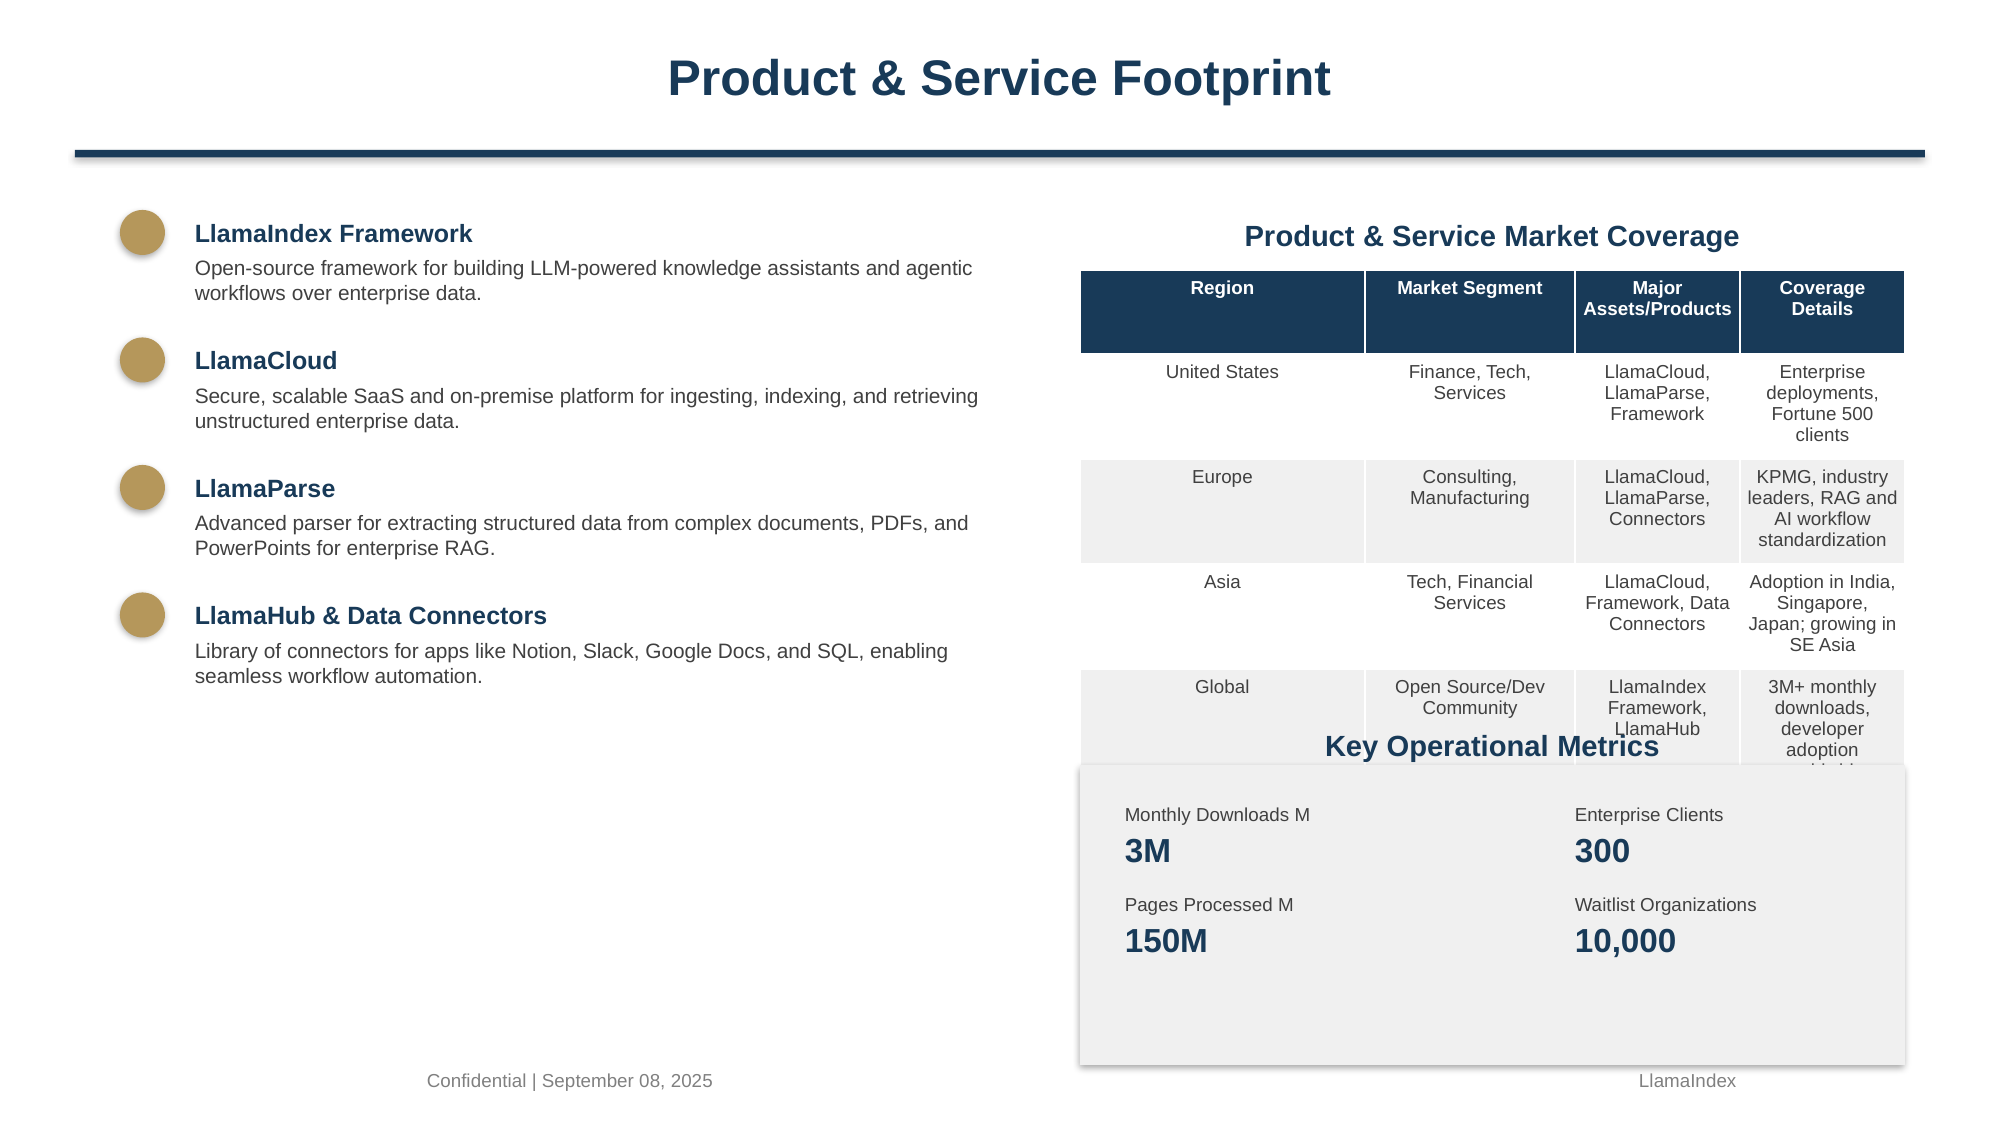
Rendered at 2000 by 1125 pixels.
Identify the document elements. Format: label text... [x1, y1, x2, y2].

table_cell Asia [1081, 565, 1364, 668]
text_box Confidential | September 08, 2025 [412, 1061, 728, 1099]
table_header Coverage Details [1741, 271, 1904, 353]
text_box LlamaHub & Data Connectors [179, 592, 1005, 629]
text_box [1079, 764, 1906, 1066]
text_box Product & Service Footprint [667, 44, 1332, 105]
table_cell 3M+ monthly downloads, developer adoption worldwide [1741, 670, 1904, 719]
text_box [74, 149, 1926, 158]
text_box Open-source framework for building LLM-powered knowledge assistants and agentic workflows over enterprise data. [179, 247, 1005, 313]
table_cell Adoption in India, Singapore, Japan; growing in SE Asia [1741, 565, 1904, 668]
table_cell LlamaCloud, LlamaParse, Connectors [1576, 460, 1739, 563]
text_box 150M [1109, 911, 1410, 967]
text_box LlamaIndex [1623, 1061, 1752, 1099]
text_box Waitlist Organizations [1559, 885, 1860, 911]
text_box Advanced parser for extracting structured data from complex documents, PDFs, and PowerPoints for enterprise RAG. [179, 502, 1005, 568]
table_cell Consulting, Manufacturing [1366, 460, 1574, 563]
table_cell LlamaCloud, LlamaParse, Framework [1576, 355, 1739, 458]
table_header Market Segment [1366, 271, 1574, 353]
table_header Region [1081, 271, 1364, 353]
table_cell LlamaIndex Framework, LlamaHub [1576, 670, 1739, 719]
text_box [119, 336, 166, 384]
text_box 300 [1559, 821, 1860, 877]
text_box 3M [1109, 821, 1410, 877]
text_box [119, 464, 166, 511]
text_box 10,000 [1559, 911, 1860, 967]
table_cell Tech, Financial Services [1366, 565, 1574, 668]
table_cell Europe [1081, 460, 1364, 563]
text_box Library of connectors for apps like Notion, Slack, Google Docs, and SQL, enabling seamless workflow automation. [179, 629, 1005, 695]
text_box Monthly Downloads M [1109, 795, 1410, 821]
text_box Product & Service Market Coverage [1079, 209, 1905, 260]
text_box [119, 591, 166, 639]
table_cell United States [1081, 355, 1364, 458]
text_box Key Operational Metrics [1079, 719, 1905, 764]
table_header Major Assets/Products [1576, 271, 1739, 353]
table_cell Finance, Tech, Services [1366, 355, 1574, 458]
text_box LlamaIndex Framework [179, 210, 1005, 247]
table_cell Open Source/Dev Community [1366, 670, 1574, 719]
table_cell Enterprise deployments, Fortune 500 clients [1741, 355, 1904, 458]
text_box [119, 209, 166, 256]
text_box Enterprise Clients [1559, 795, 1860, 821]
text_box Pages Processed M [1109, 885, 1410, 911]
table_cell KPMG, industry leaders, RAG and AI workflow standardization [1741, 460, 1904, 563]
text_box LlamaParse [179, 464, 1005, 502]
text_box LlamaCloud [179, 337, 1005, 374]
table_cell Global [1081, 670, 1364, 719]
table_cell LlamaCloud, Framework, Data Connectors [1576, 565, 1739, 668]
text_box Secure, scalable SaaS and on-premise platform for ingesting, indexing, and retrieving unstructured enterprise data. [179, 374, 1005, 440]
